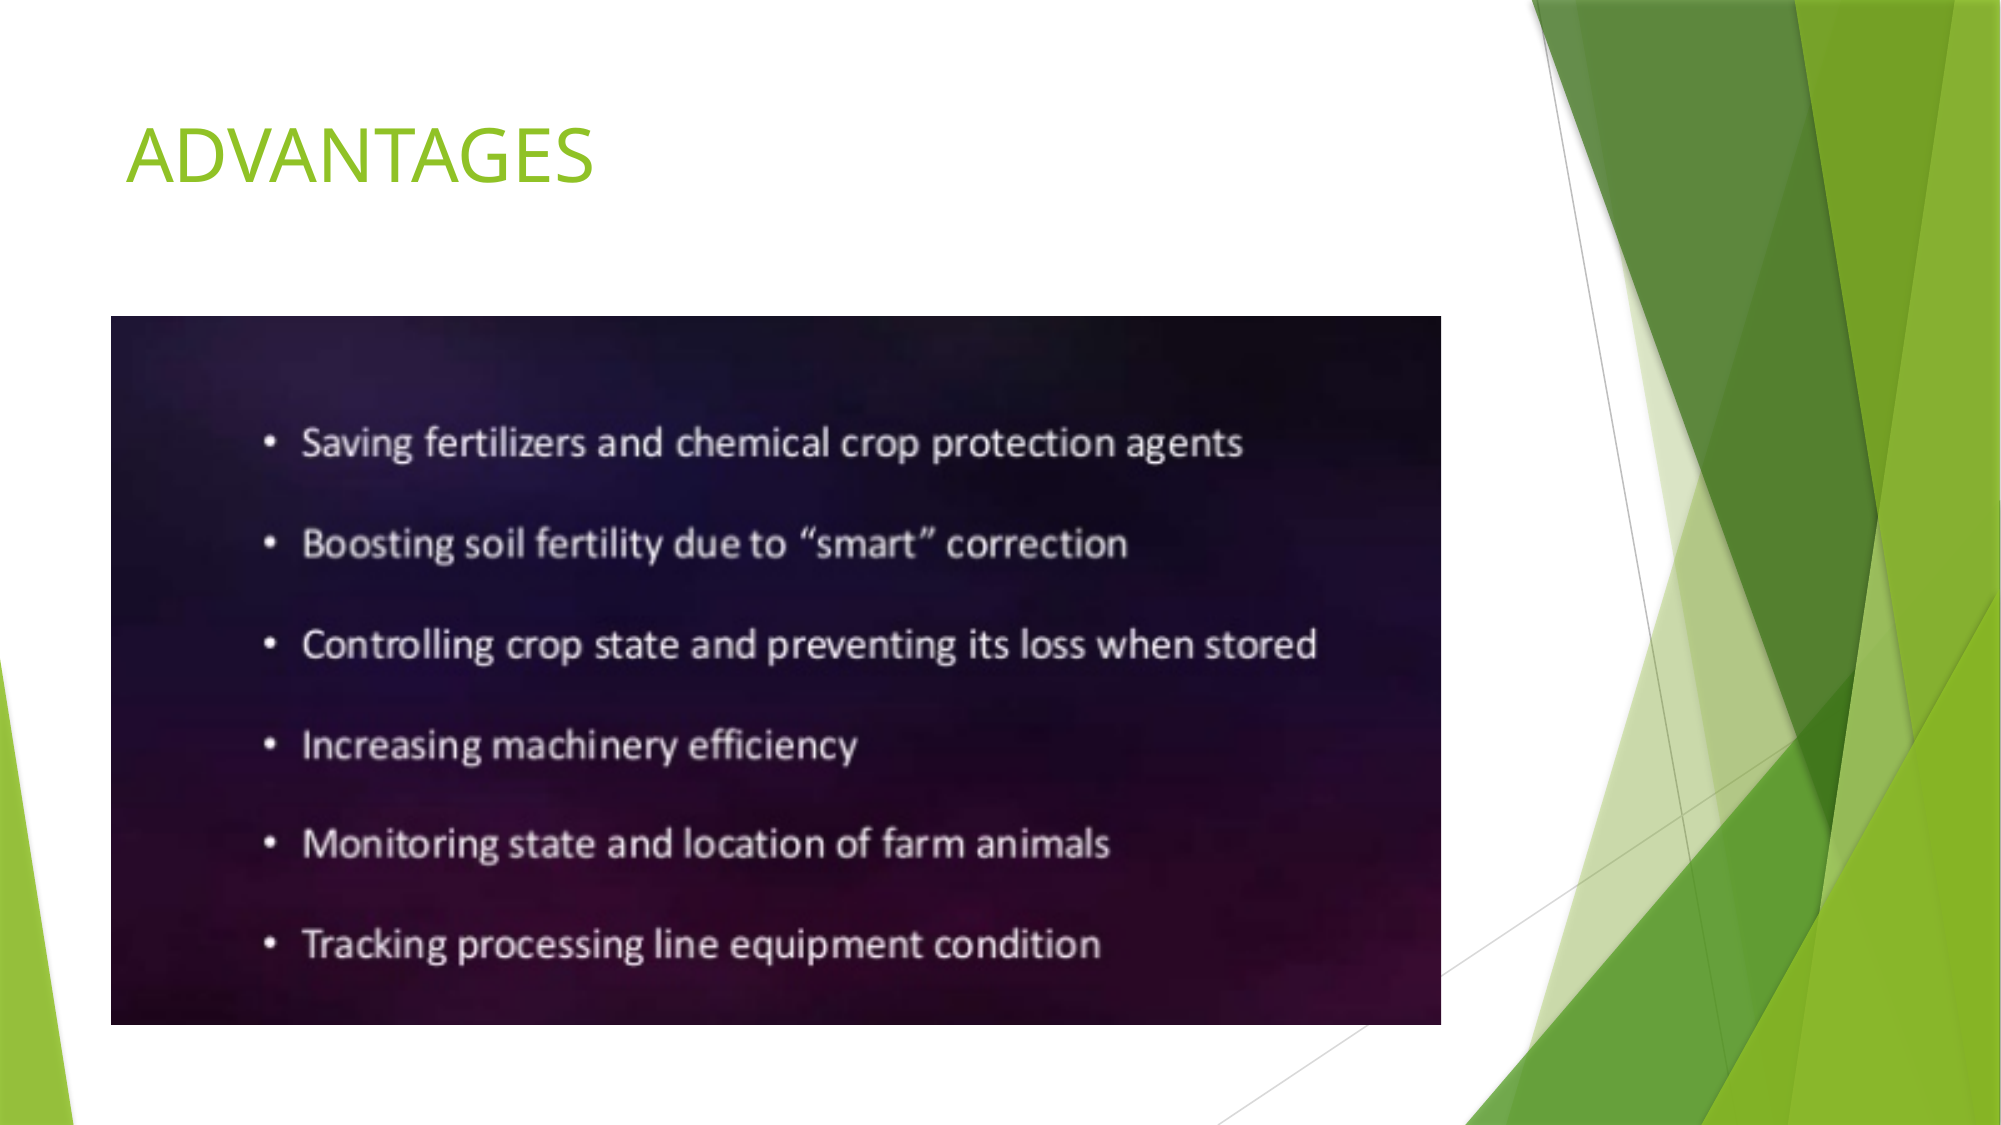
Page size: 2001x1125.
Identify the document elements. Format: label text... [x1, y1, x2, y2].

picture [110, 316, 1442, 1026]
title ADVANTAGES [111, 99, 1522, 317]
